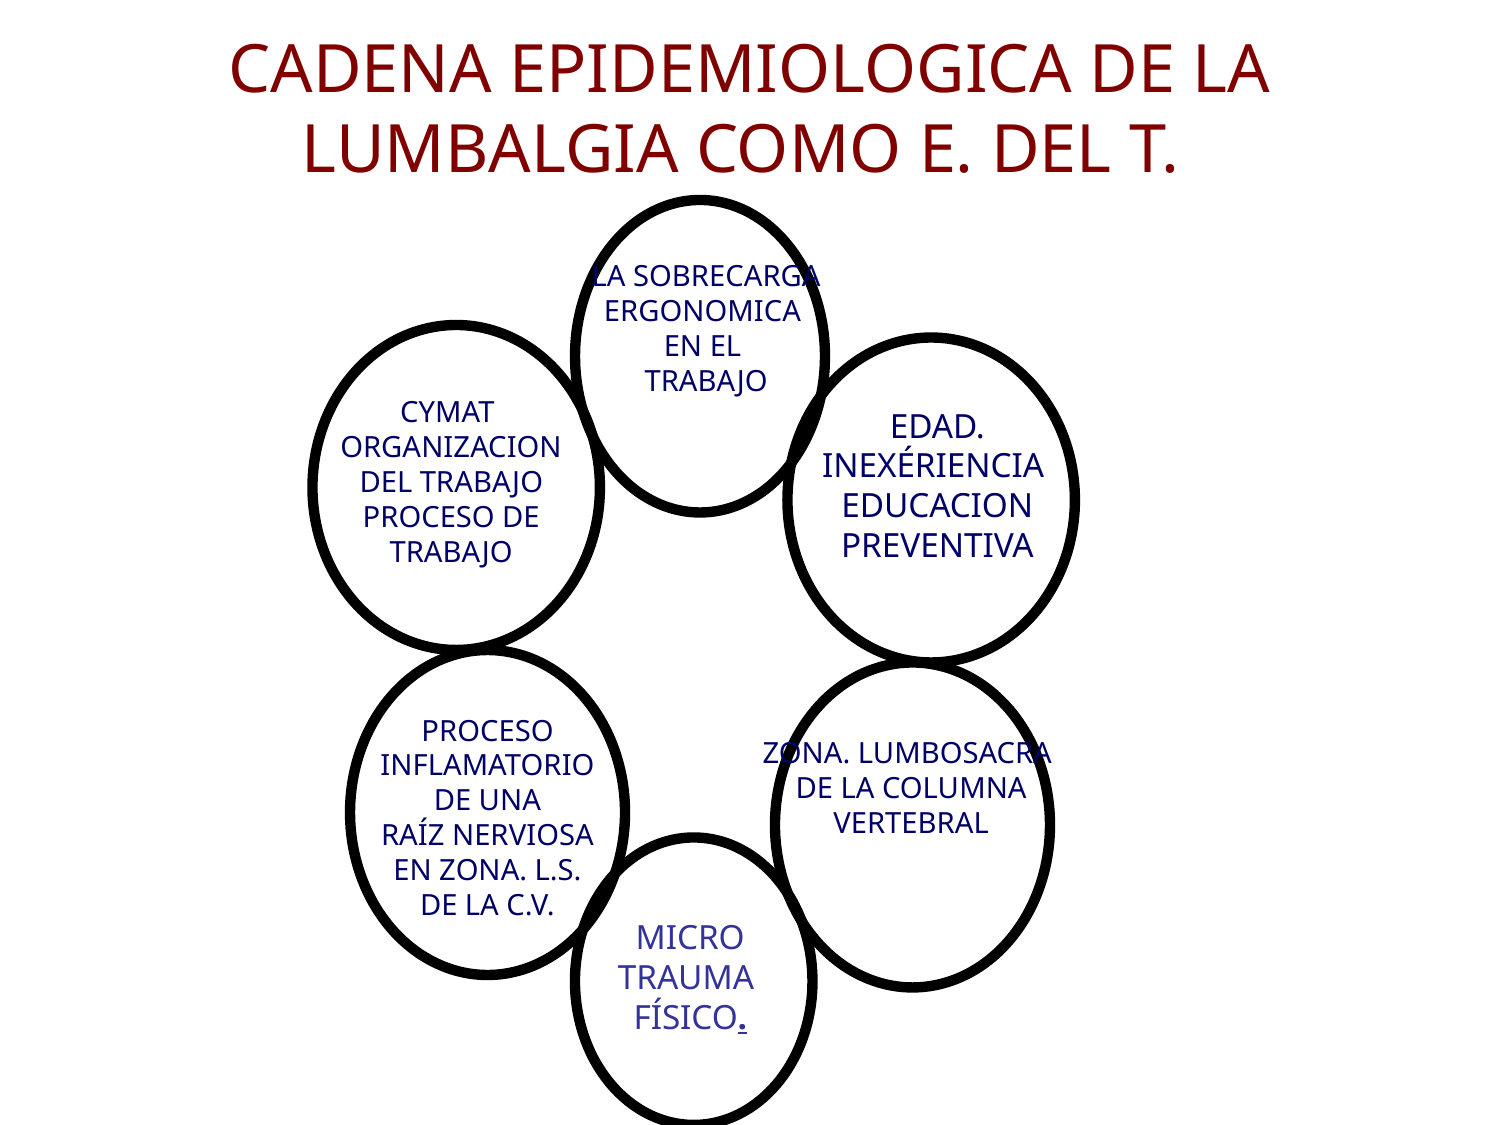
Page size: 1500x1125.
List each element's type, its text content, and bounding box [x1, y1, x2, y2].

text_box [603, 406, 774, 513]
text_box CYMAT ORGANIZACION DEL TRABAJO PROCESO DE TRABAJO [299, 385, 603, 576]
text_box [609, 199, 791, 249]
text_box [819, 337, 1043, 397]
text_box EDAD. INEXÉRIENCIA EDUCACION PREVENTIVA [774, 397, 1100, 573]
text_box [392, 930, 583, 976]
text_box [802, 573, 1060, 663]
title CADENA EPIDEMIOLOGICA DE LA LUMBALGIA COMO E. DEL T. [75, 12, 1425, 200]
text_box ZONA. LUMBOSACRA DE LA COLUMNA VERTEBRAL [747, 726, 1075, 847]
text_box [385, 650, 590, 704]
text_box MICRO TRAUMA FÍSICO. [602, 908, 778, 1044]
text_box PROCESO INFLAMATORIO DE UNA RAÍZ NERVIOSA EN ZONA. L.S. DE LA C.V. [337, 704, 638, 930]
text_box [776, 847, 1049, 988]
text_box [803, 662, 1022, 726]
text_box [344, 324, 568, 385]
text_box LA SOBRECARGA ERGONOMICA EN EL TRABAJO [575, 249, 838, 406]
text_box [335, 576, 577, 650]
text_box [574, 837, 813, 1125]
text_box [762, 457, 774, 508]
